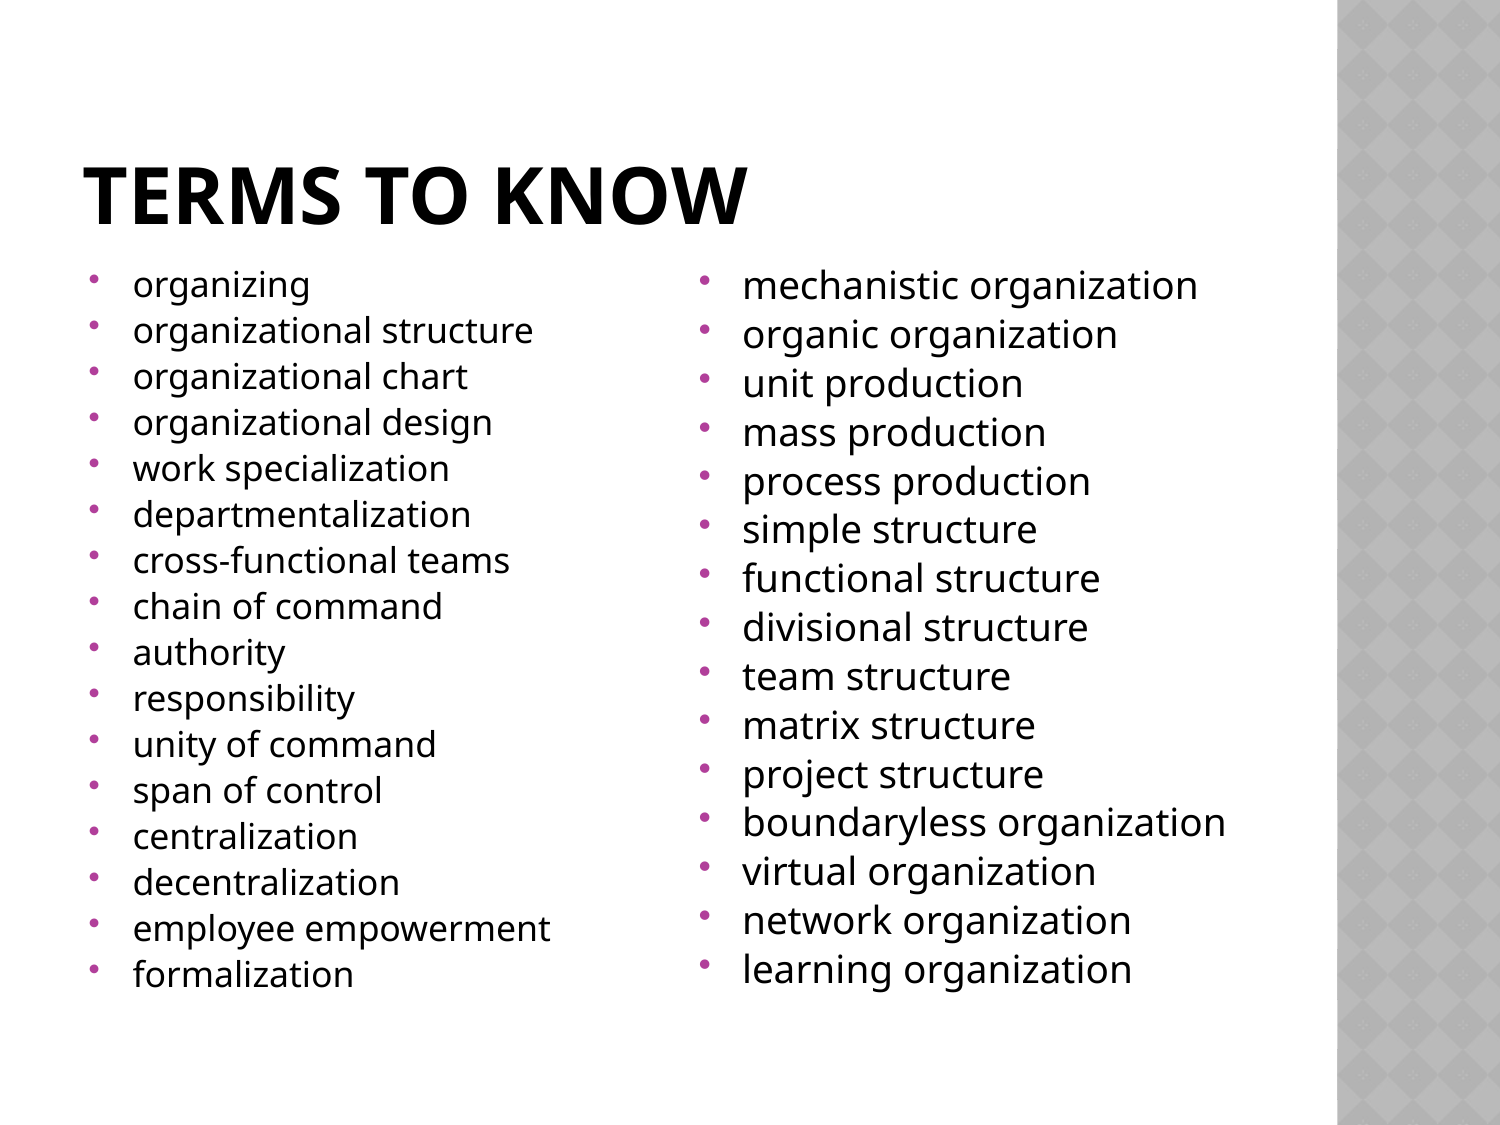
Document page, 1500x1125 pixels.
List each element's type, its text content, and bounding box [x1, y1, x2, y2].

title Terms to Know [75, 52, 1263, 240]
list mechanistic organization organic organization unit production mass production process production simple structure functional structure divisional structure team structure matrix structure project structure boundaryless organization virtual organization network organization learning organization [685, 262, 1263, 1005]
list organizing organizational structure organizational chart organizational design work specialization departmentalization cross-functional teams chain of command authority responsibility unity of command span of control centralization decentralization employee empowerment formalization [75, 262, 653, 1005]
